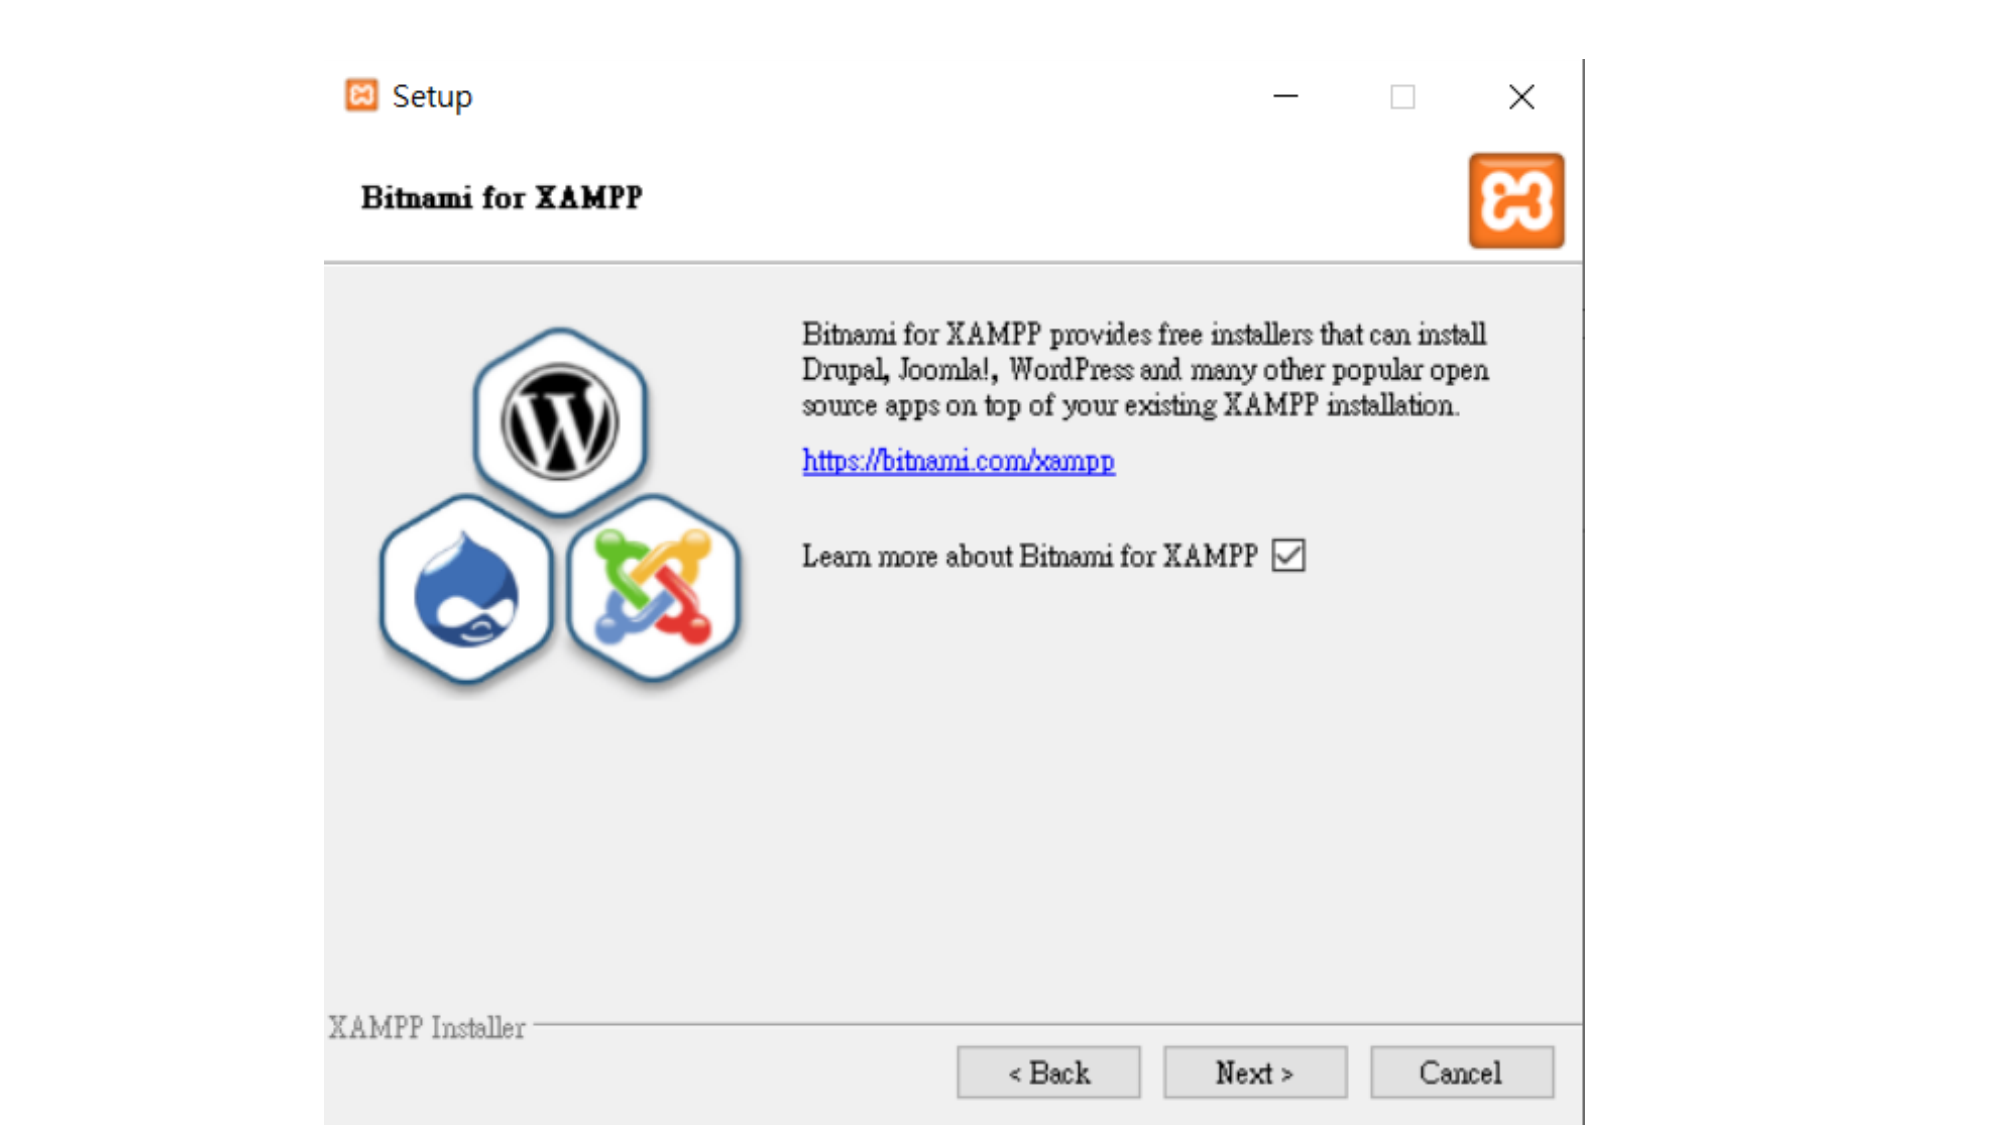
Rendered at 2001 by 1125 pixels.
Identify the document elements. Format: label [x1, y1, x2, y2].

list [324, 59, 1585, 1125]
